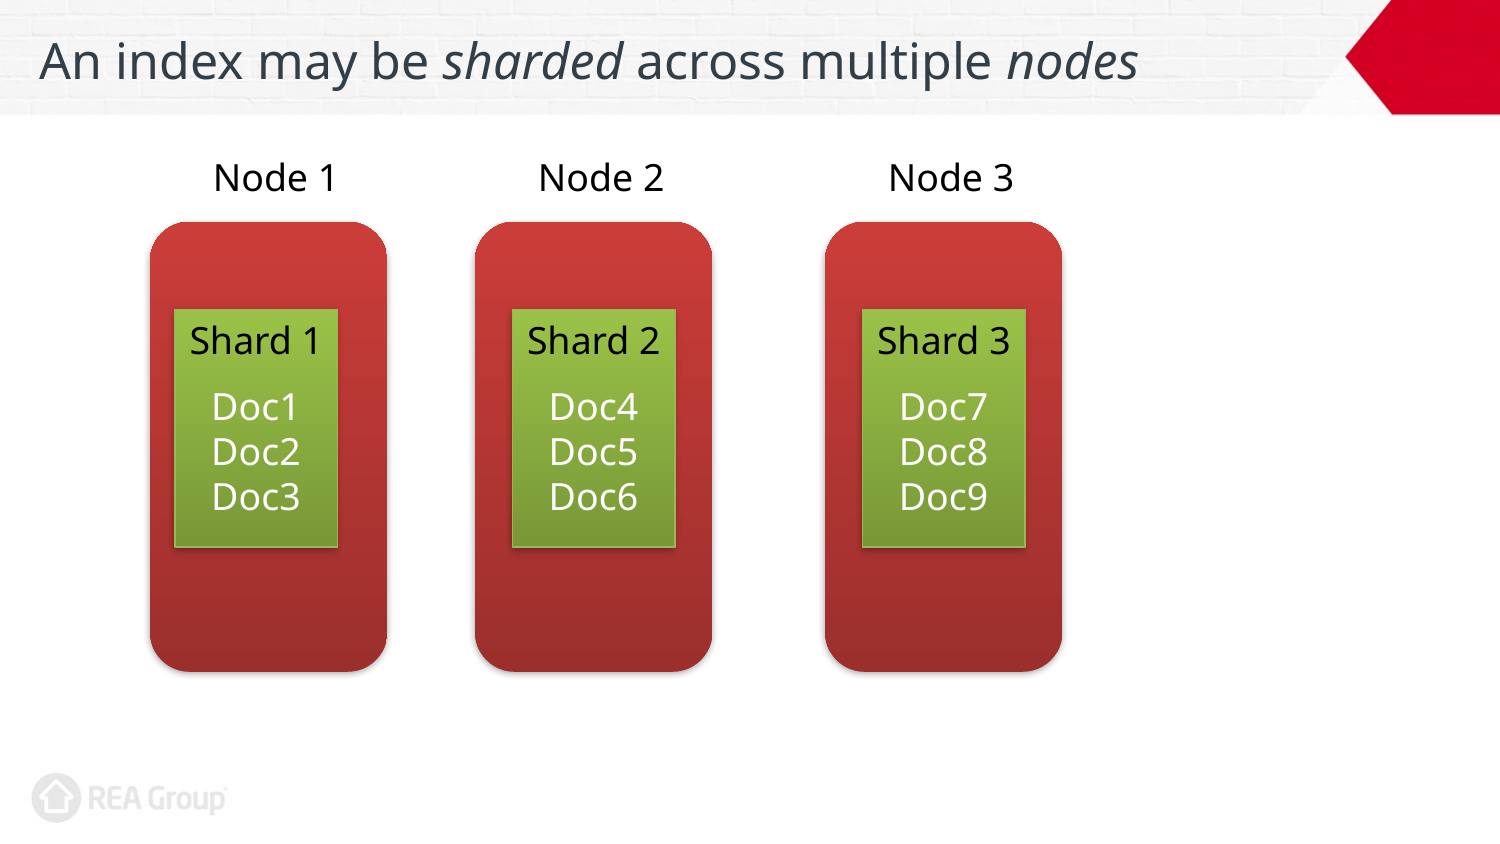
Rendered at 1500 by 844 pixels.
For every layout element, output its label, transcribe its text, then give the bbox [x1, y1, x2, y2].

text_box Node 2 [523, 146, 680, 207]
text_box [512, 309, 676, 548]
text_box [862, 309, 1026, 548]
text_box [474, 221, 713, 672]
text_box [149, 221, 388, 672]
text_box Node 3 [873, 146, 1030, 207]
text_box [824, 221, 1063, 672]
picture [0, 0, 1500, 844]
title An index may be sharded across multiple nodes [24, 8, 1300, 110]
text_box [174, 309, 339, 548]
text_box Node 1 [198, 146, 355, 207]
